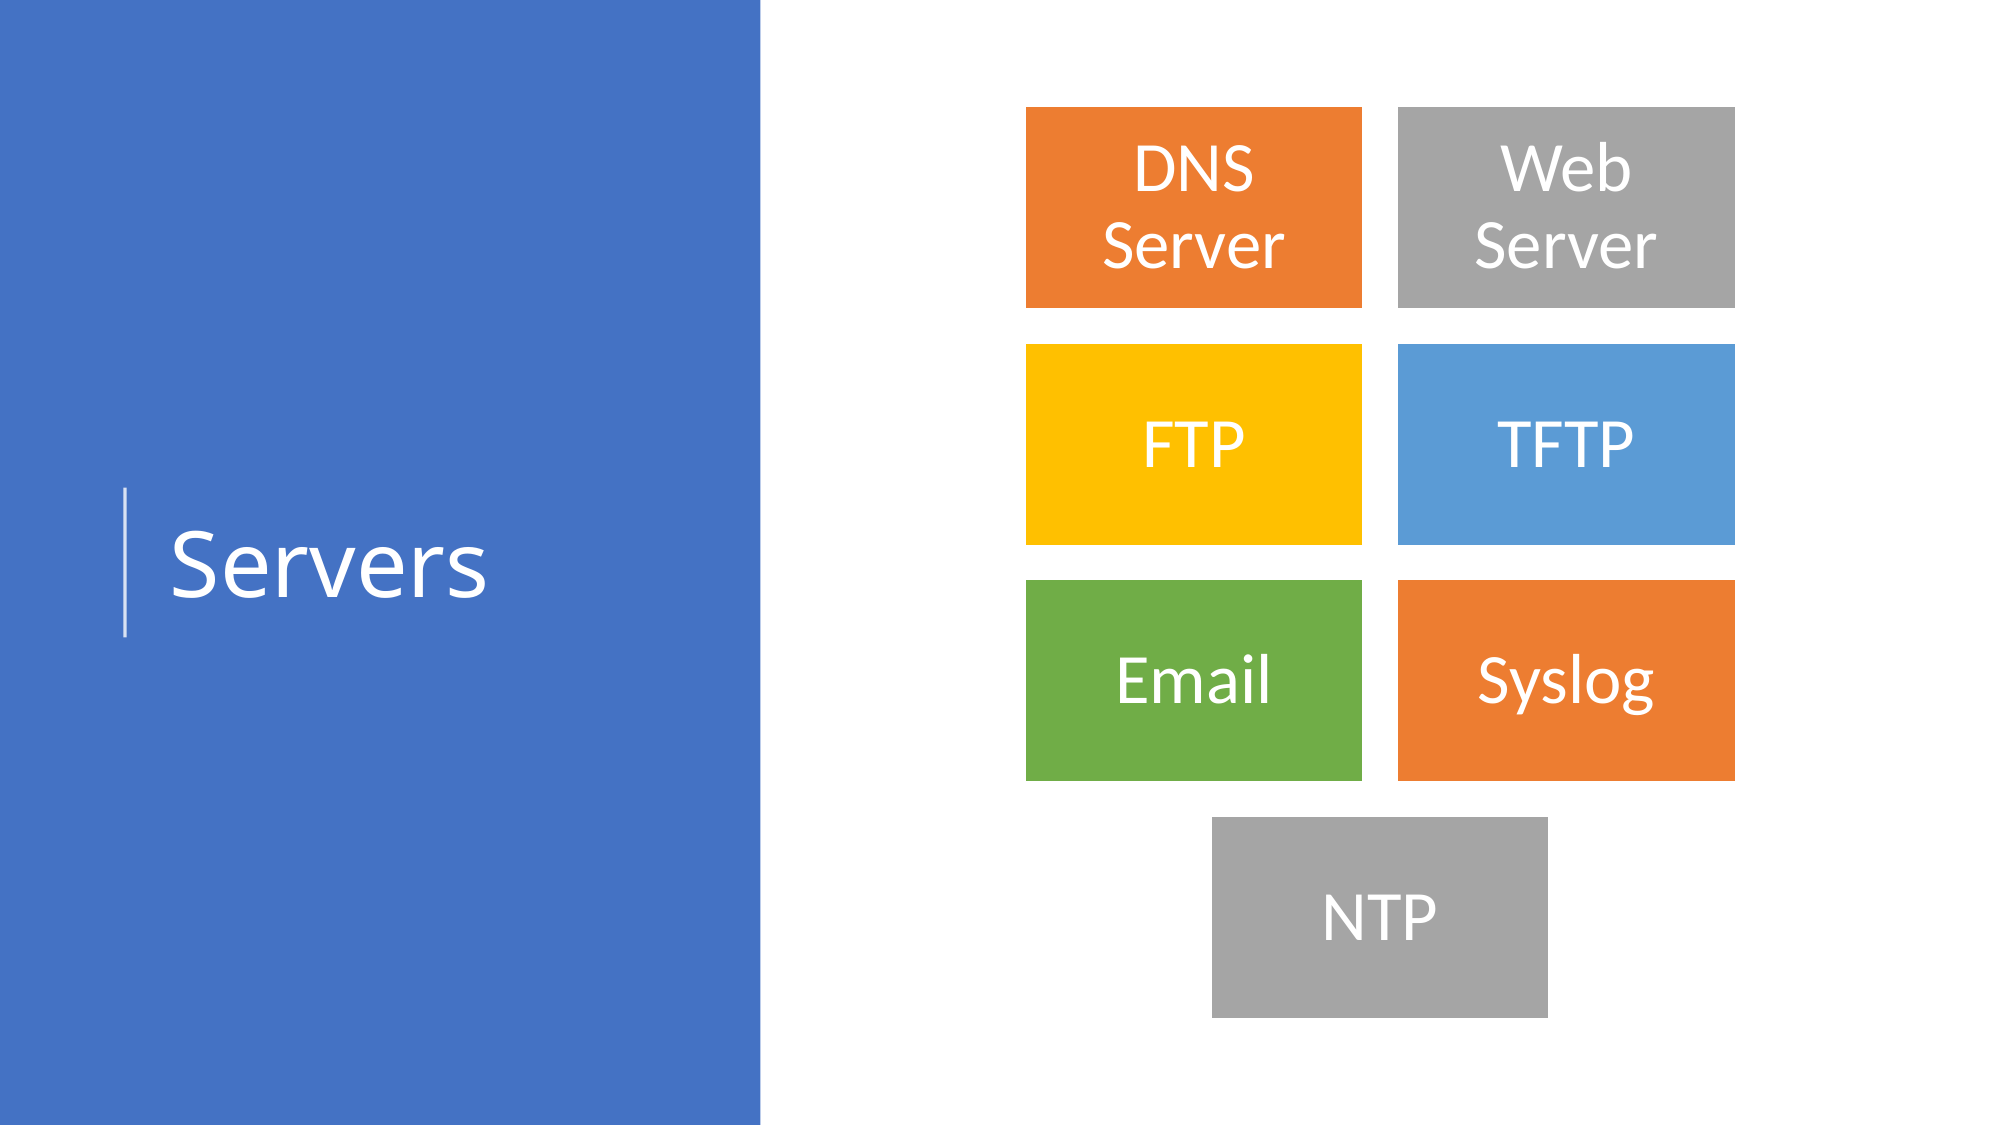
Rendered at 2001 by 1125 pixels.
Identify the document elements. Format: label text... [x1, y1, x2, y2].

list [866, 105, 1895, 1020]
text_box [0, 0, 761, 1125]
title Servers [154, 116, 708, 1020]
